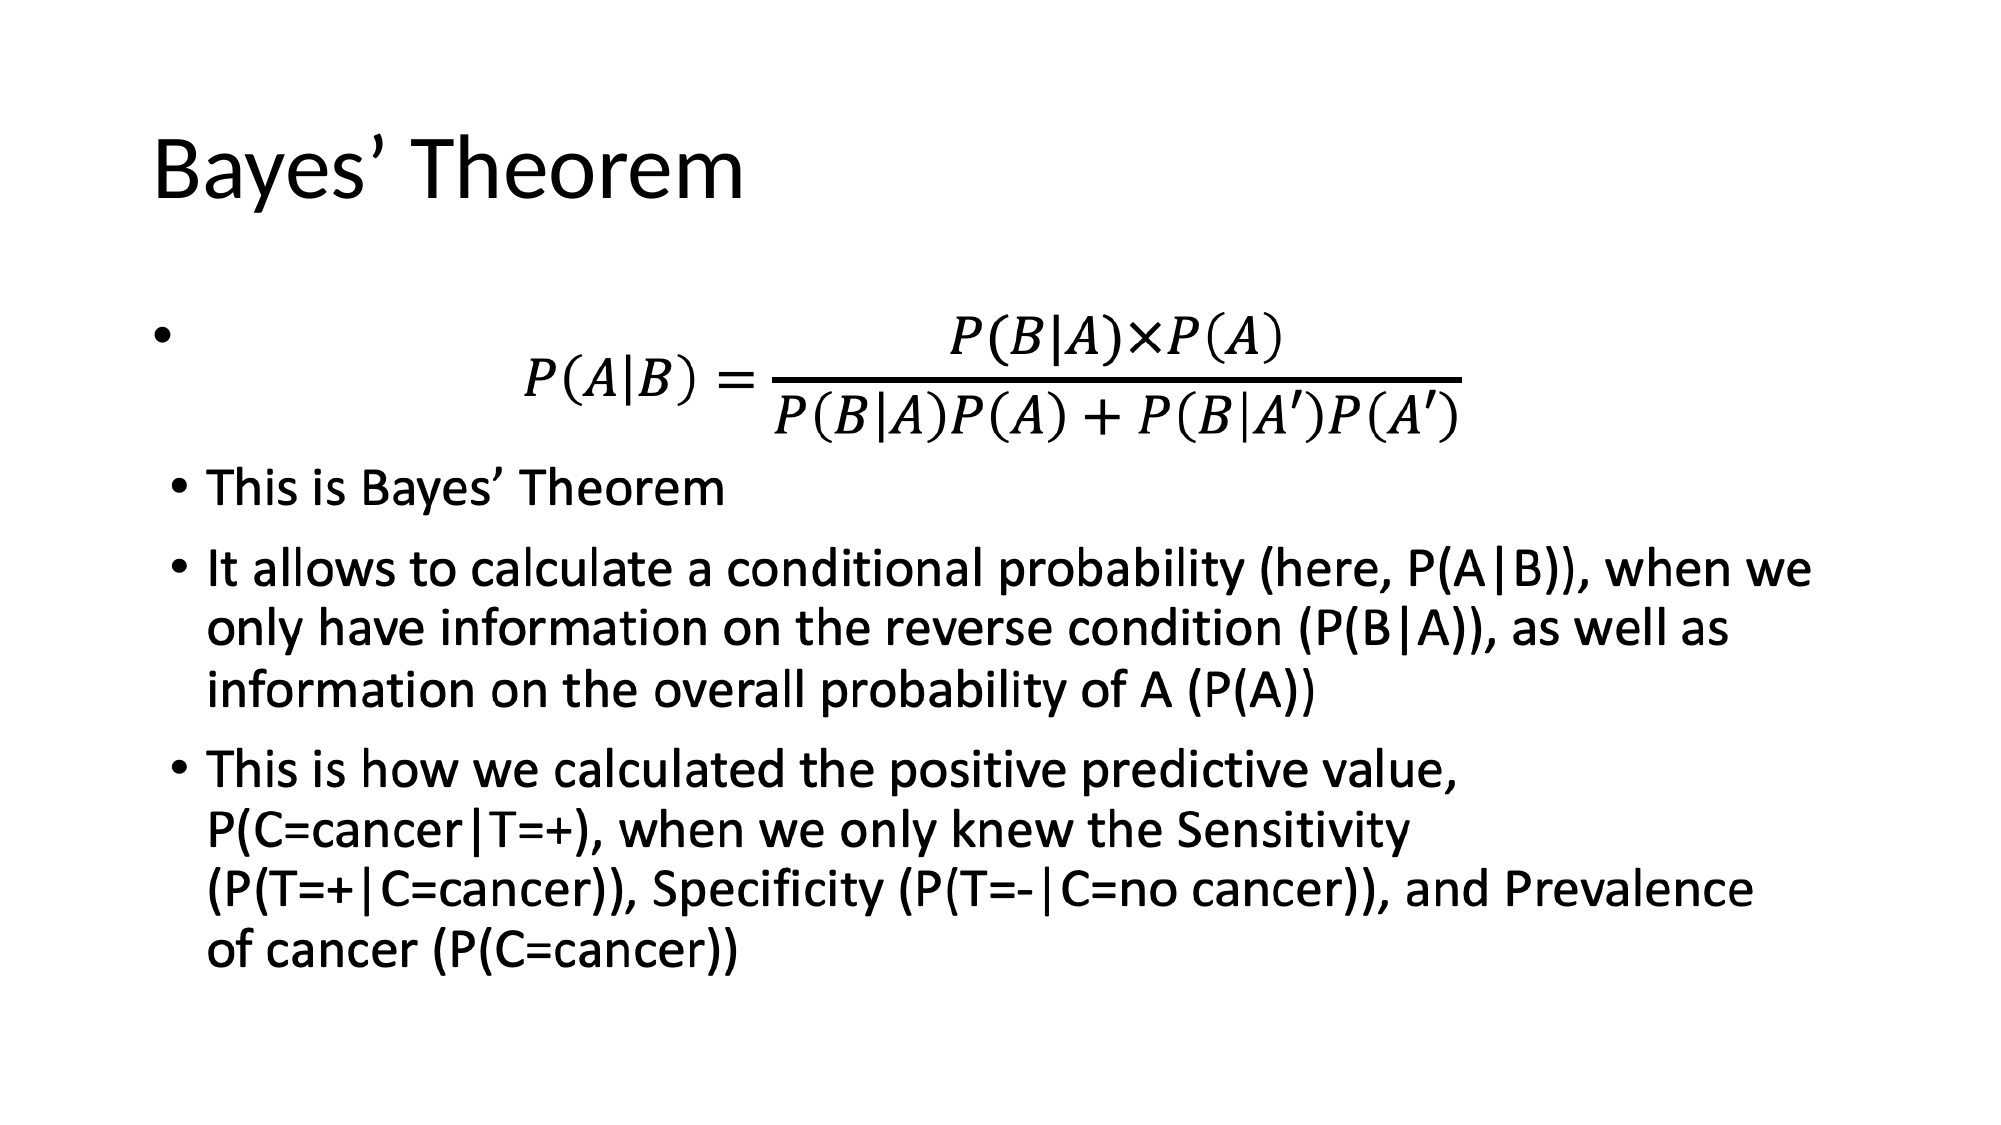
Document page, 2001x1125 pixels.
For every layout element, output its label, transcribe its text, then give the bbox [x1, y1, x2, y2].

list [137, 299, 1863, 1014]
title Bayes’ Theorem [137, 59, 1863, 278]
